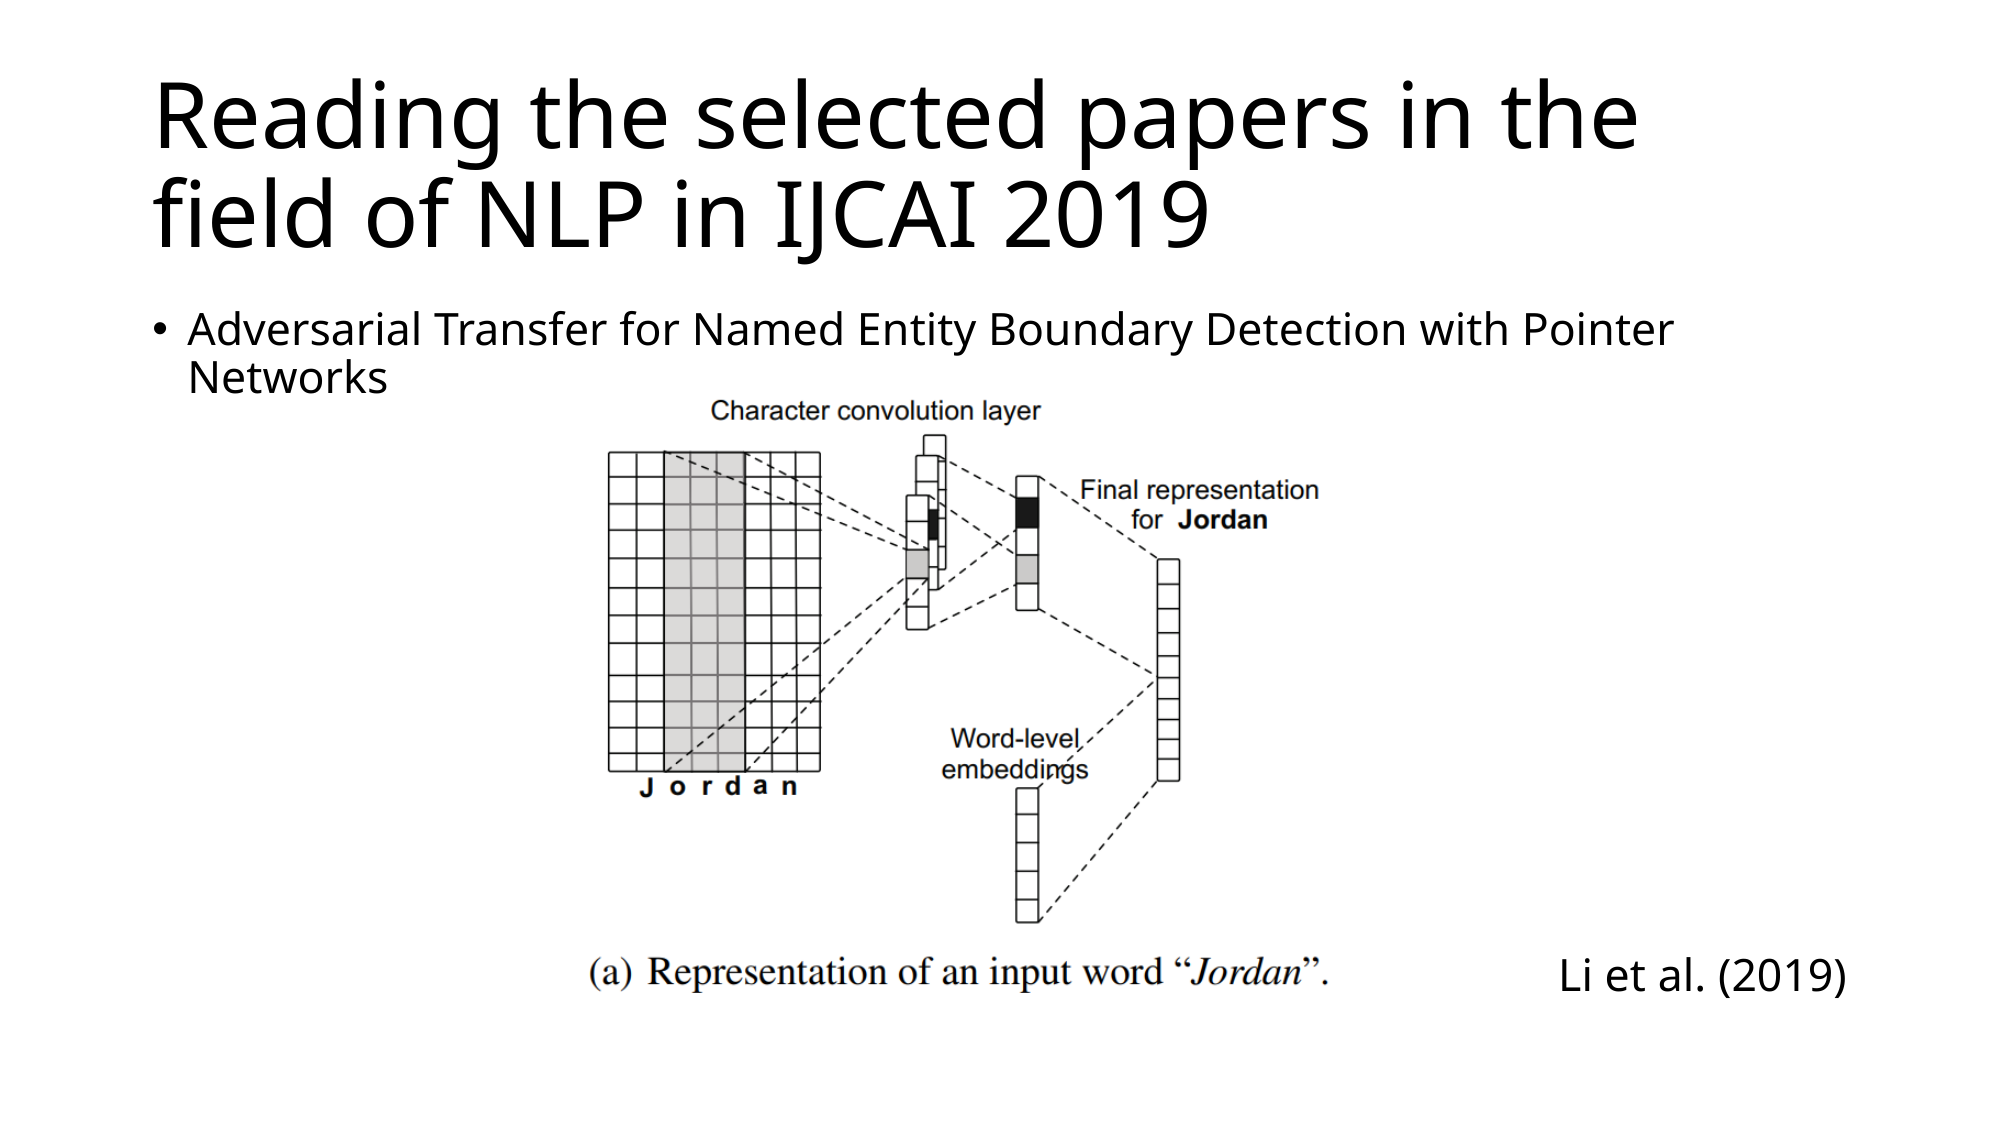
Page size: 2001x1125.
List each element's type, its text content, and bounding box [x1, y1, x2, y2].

list Adversarial Transfer for Named Entity Boundary Detection with Pointer Networks Li et al. (2019) [137, 299, 1863, 1014]
picture [574, 379, 1391, 1004]
title Reading the selected papers in the field of NLP in IJCAI 2019 [137, 59, 1863, 278]
